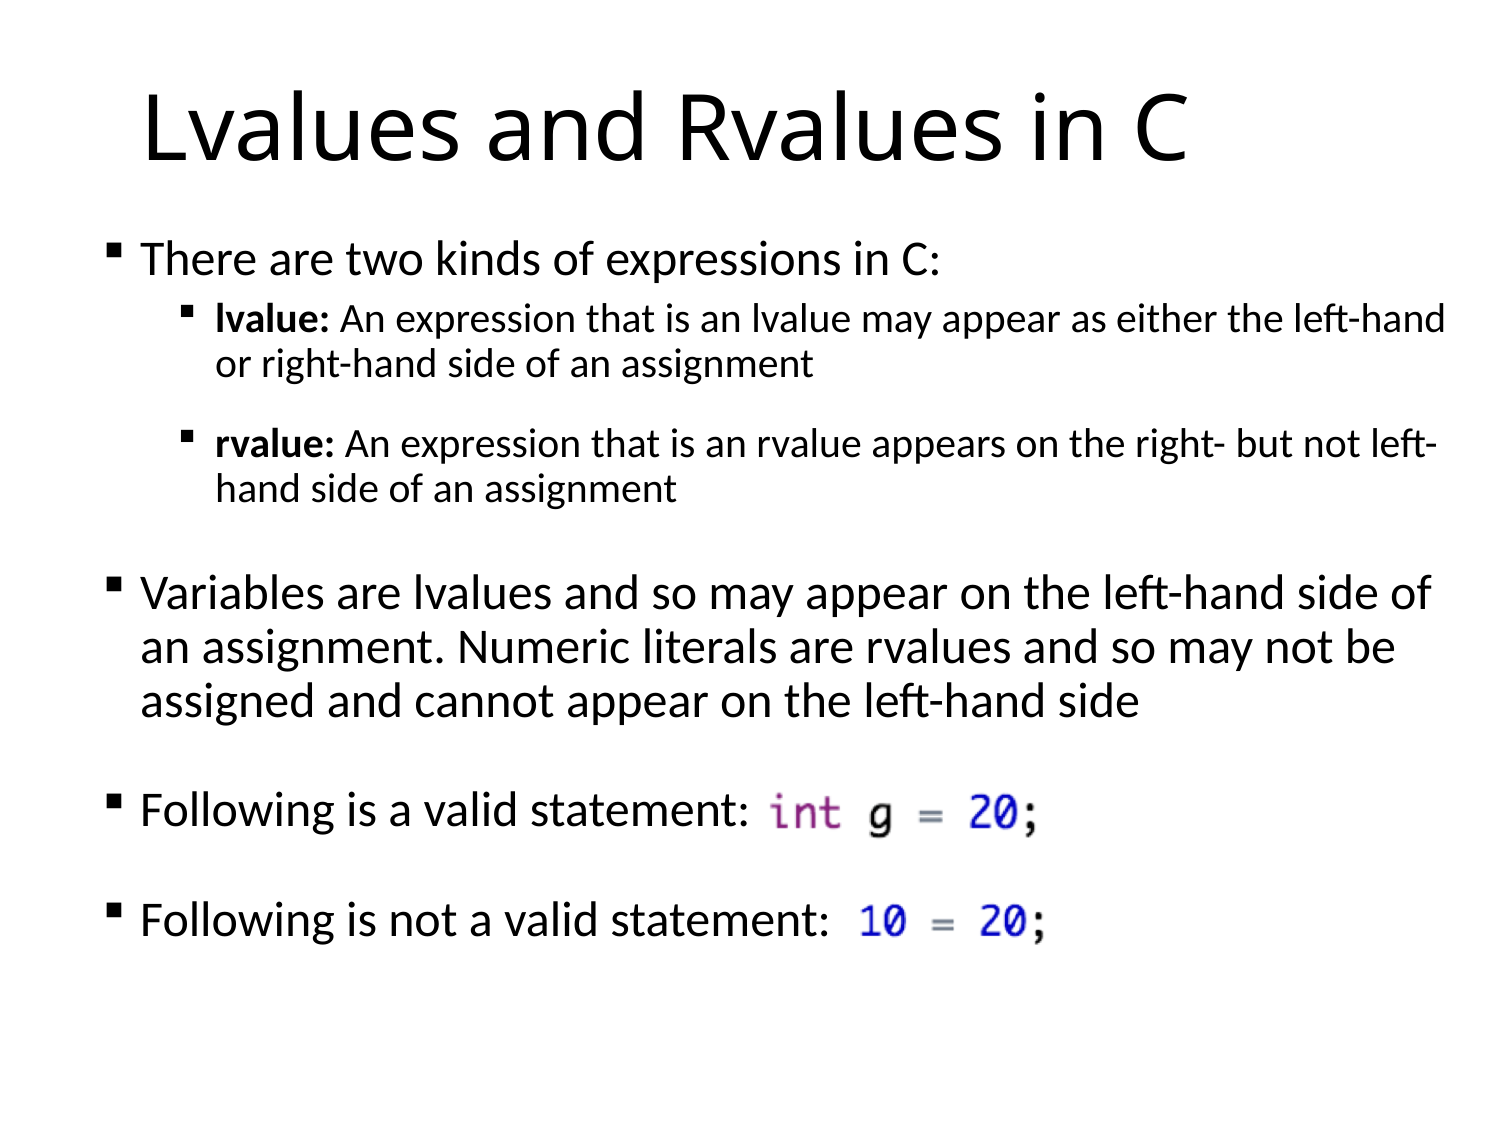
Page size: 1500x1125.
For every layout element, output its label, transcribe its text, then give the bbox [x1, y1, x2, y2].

text_box There are two kinds of expressions in C: lvalue: An expression that is an lvalue may appear as either the left-hand or right-hand side of an assignment rvalue: An expression that is an rvalue appears on the right- but not left-hand side of an assignment Variables are lvalues and so may appear on the left-hand side of an assignment. Numeric literals are rvalues and so may not be assigned and cannot appear on the left-hand side Following is a valid statement: Following is not a valid statement: [87, 224, 1479, 1039]
picture [764, 782, 1057, 846]
picture [852, 889, 1056, 953]
title Lvalues and Rvalues in C [125, 37, 1472, 225]
